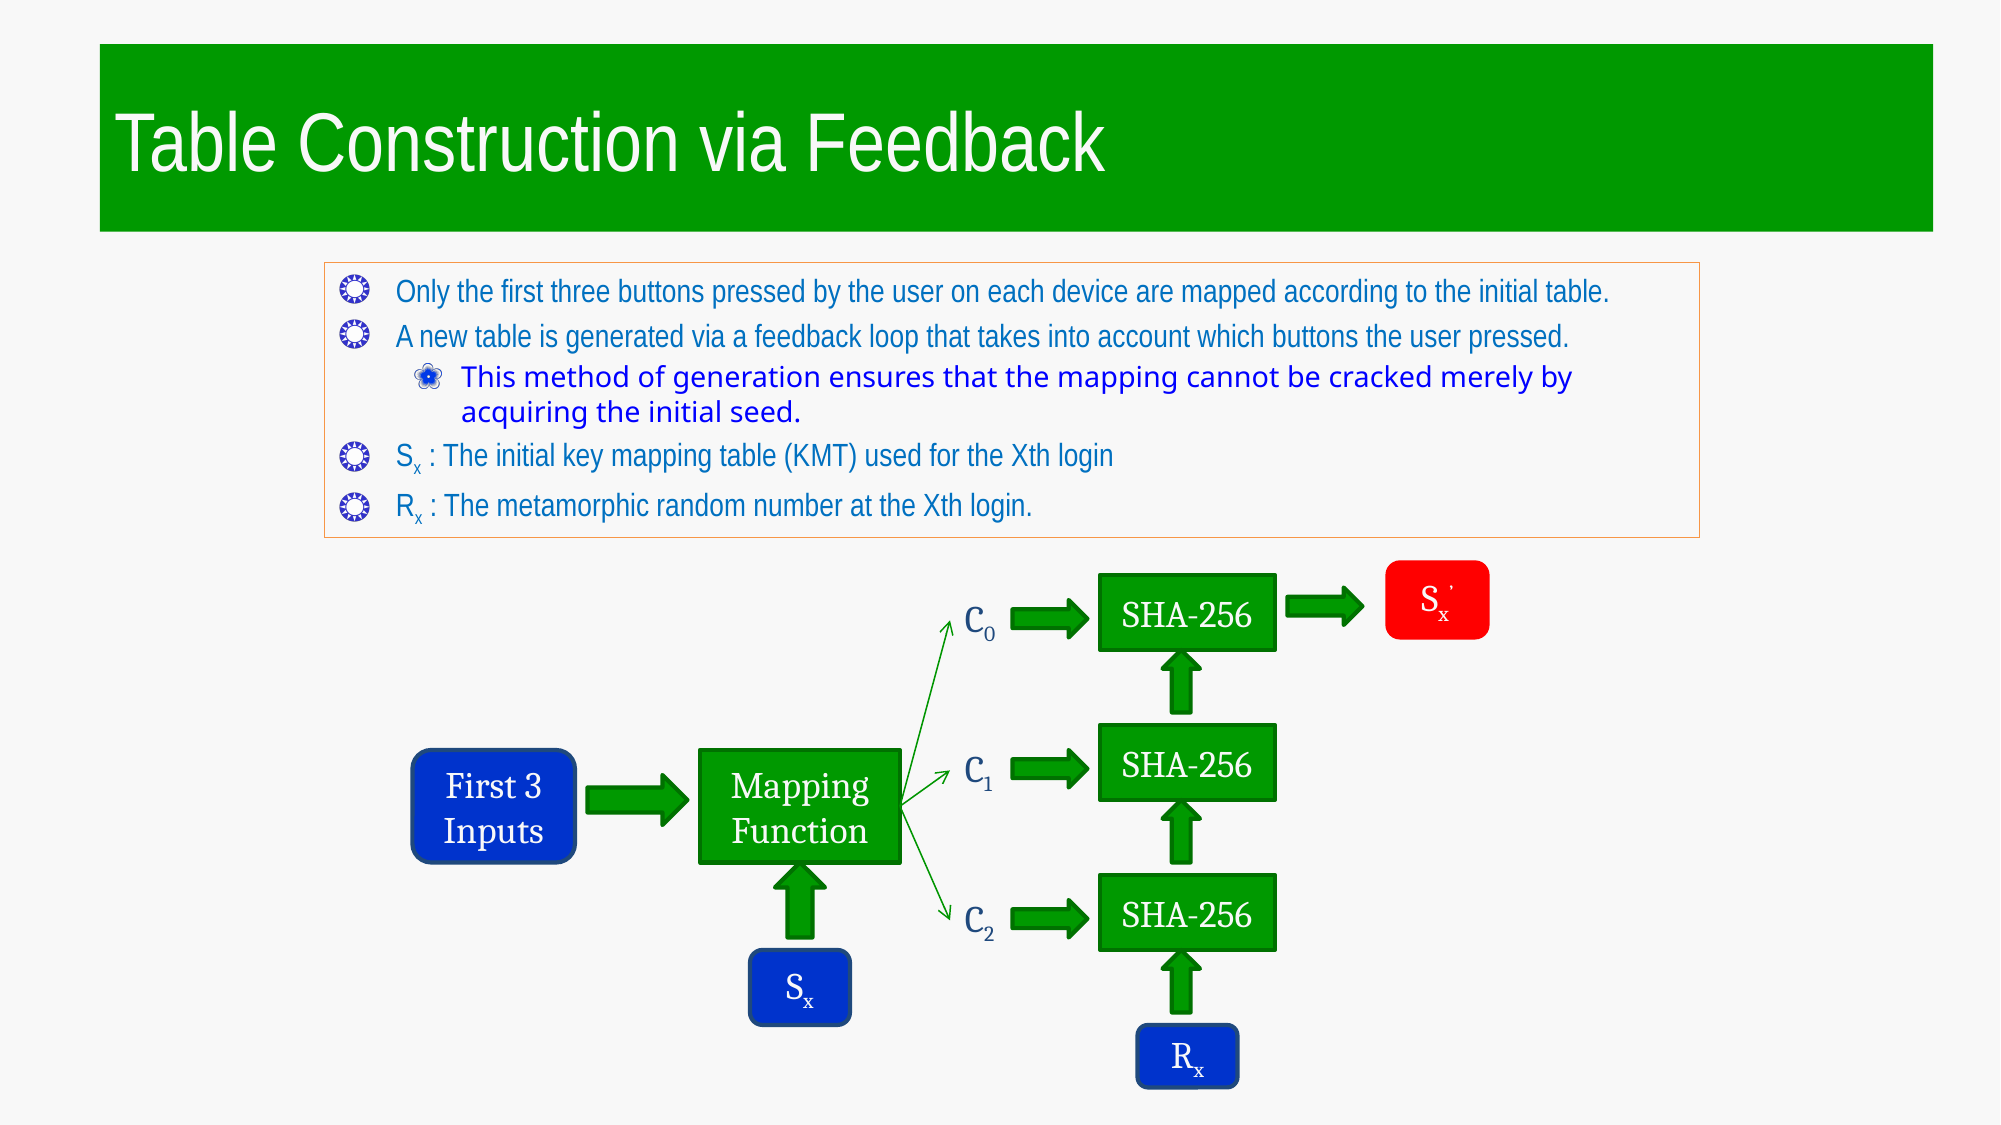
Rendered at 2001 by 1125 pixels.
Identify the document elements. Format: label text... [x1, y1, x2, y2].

picture [339, 441, 370, 472]
text_box [1010, 598, 1090, 640]
text_box SHA-256 [1098, 873, 1277, 952]
text_box C2 [949, 887, 1025, 954]
text_box C1 [954, 737, 1025, 804]
list Only the first three buttons pressed by the user on each device are mapped according to the initial table. A new table is generated via a feedback loop that takes into account which buttons the user pressed. This method of generation ensures that the mapping cannot be cracked merely by acquiring the initial seed. Sx : The initial key mapping table (KMT) used for the Xth login Rx : The metamorphic random number at the Xth login. [324, 262, 1700, 538]
text_box SHA-256 [1098, 573, 1277, 652]
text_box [899, 813, 951, 919]
picture [339, 492, 370, 522]
text_box First 3 Inputs [410, 747, 578, 865]
text_box SHA-256 [1098, 723, 1277, 802]
picture [414, 363, 442, 390]
text_box [773, 860, 827, 940]
text_box [1285, 585, 1365, 627]
title Table Construction via Feedback [99, 44, 1934, 232]
text_box [585, 773, 690, 827]
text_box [899, 617, 951, 767]
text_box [899, 767, 951, 807]
text_box C0 [949, 587, 1025, 654]
text_box [1160, 947, 1202, 1015]
text_box Sx [747, 947, 853, 1028]
text_box Sx’ [1385, 560, 1490, 640]
text_box [1010, 748, 1090, 790]
picture [339, 274, 370, 304]
text_box Mapping Function [698, 748, 894, 865]
text_box [1010, 898, 1090, 940]
picture [339, 319, 370, 349]
text_box Rx [1135, 1022, 1240, 1090]
text_box [1160, 797, 1202, 865]
text_box [1160, 647, 1202, 715]
